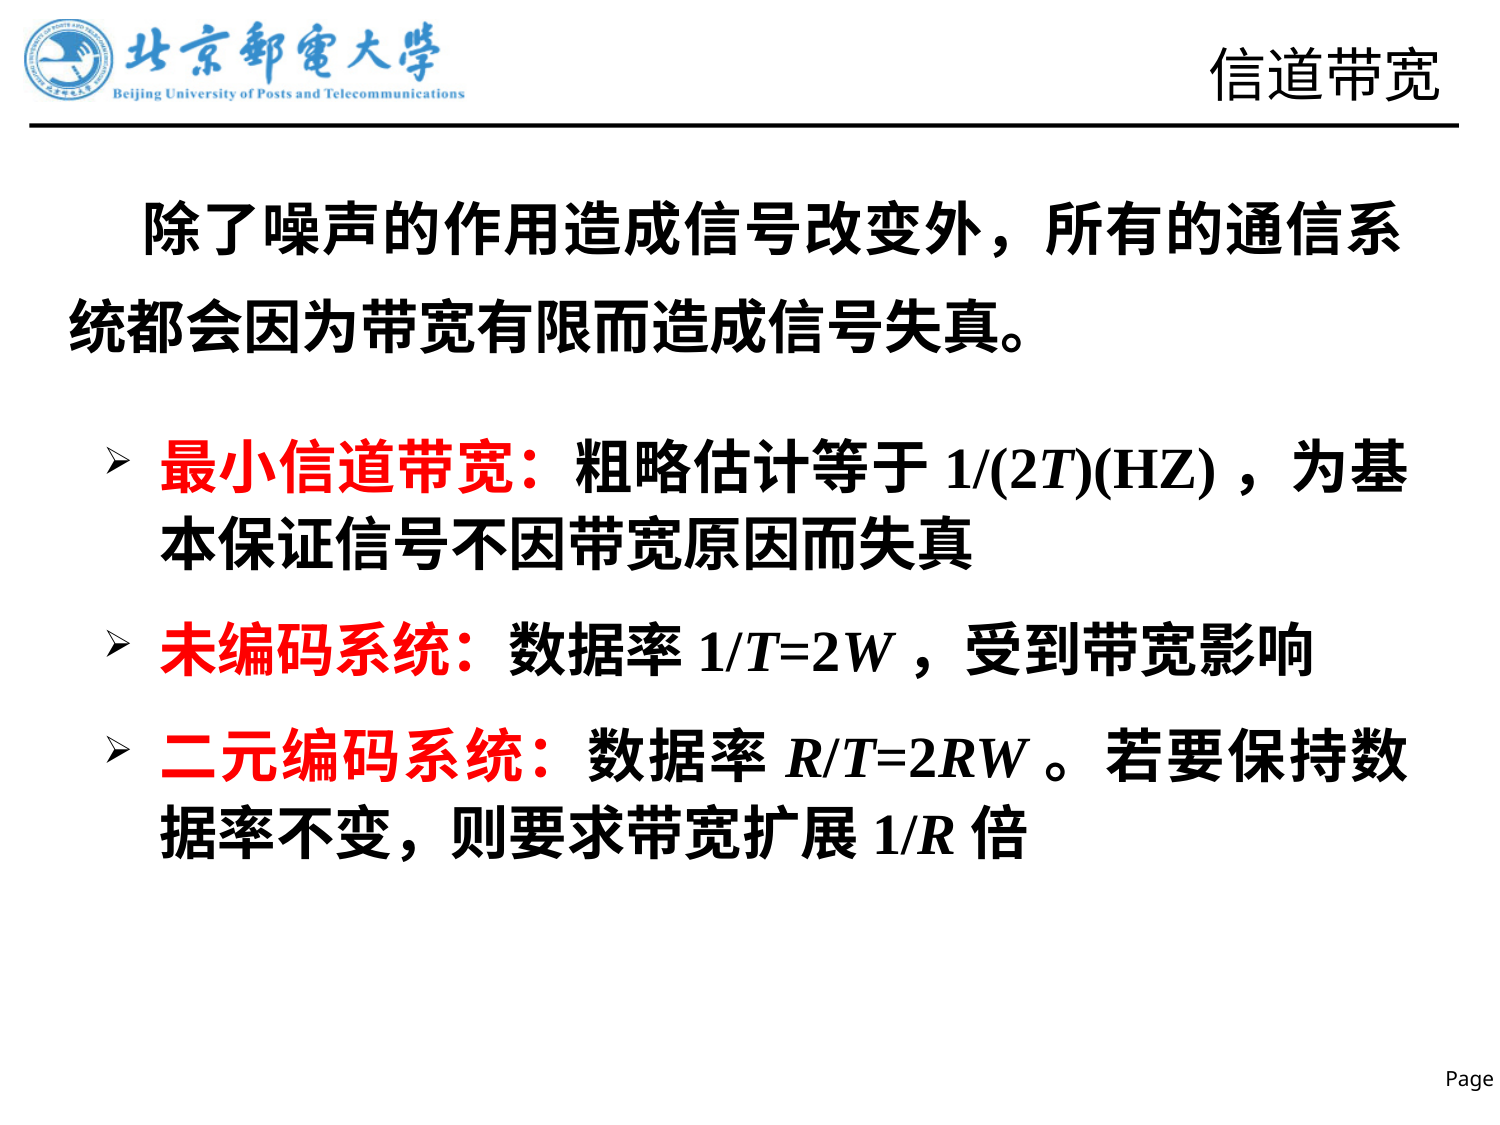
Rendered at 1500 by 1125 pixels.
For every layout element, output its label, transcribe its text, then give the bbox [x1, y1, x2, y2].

title 信道带宽 [631, 16, 1457, 130]
list 最小信道带宽：粗略估计等于1/(2T)(HZ)，为基本保证信号不因带宽原因而失真 未编码系统：数据率1/T=2W，受到带宽影响 二元编码系统：数据率R/T=2RW。若要保持数据率不变，则要求带宽扩展1/R倍 [88, 415, 1424, 892]
text_box 除了噪声的作用造成信号改变外，所有的通信系统都会因为带宽有限而造成信号失真。 [53, 156, 1420, 368]
picture [23, 19, 467, 102]
